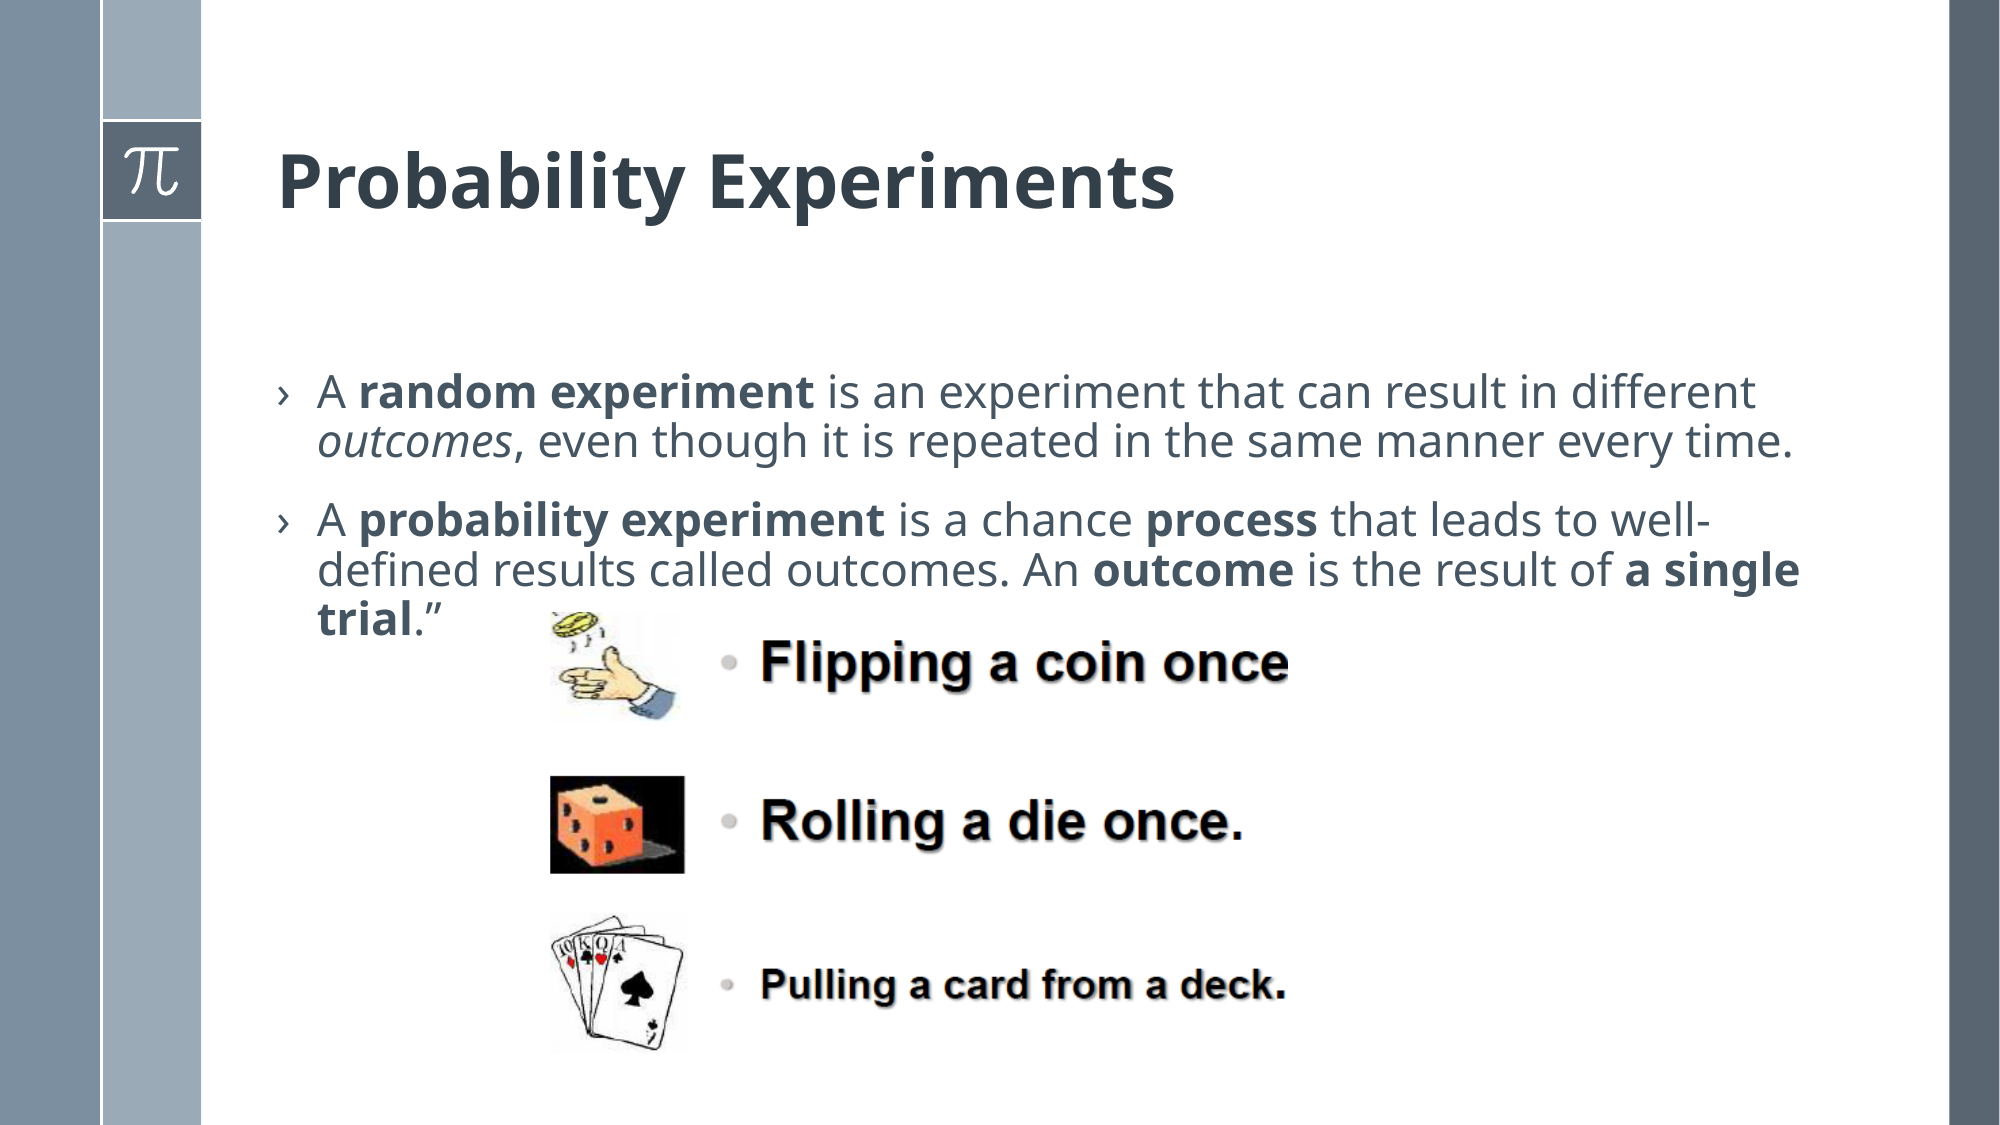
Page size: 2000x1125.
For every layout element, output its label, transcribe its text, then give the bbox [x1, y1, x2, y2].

list A random experiment is an experiment that can result in different outcomes, even though it is repeated in the same manner every time. A probability experiment is a chance process that leads to well-defined results called outcomes. An outcome is the result of a single trial.” [261, 262, 1867, 1013]
picture [549, 612, 1288, 1072]
title Probability Experiments [261, 29, 1867, 233]
